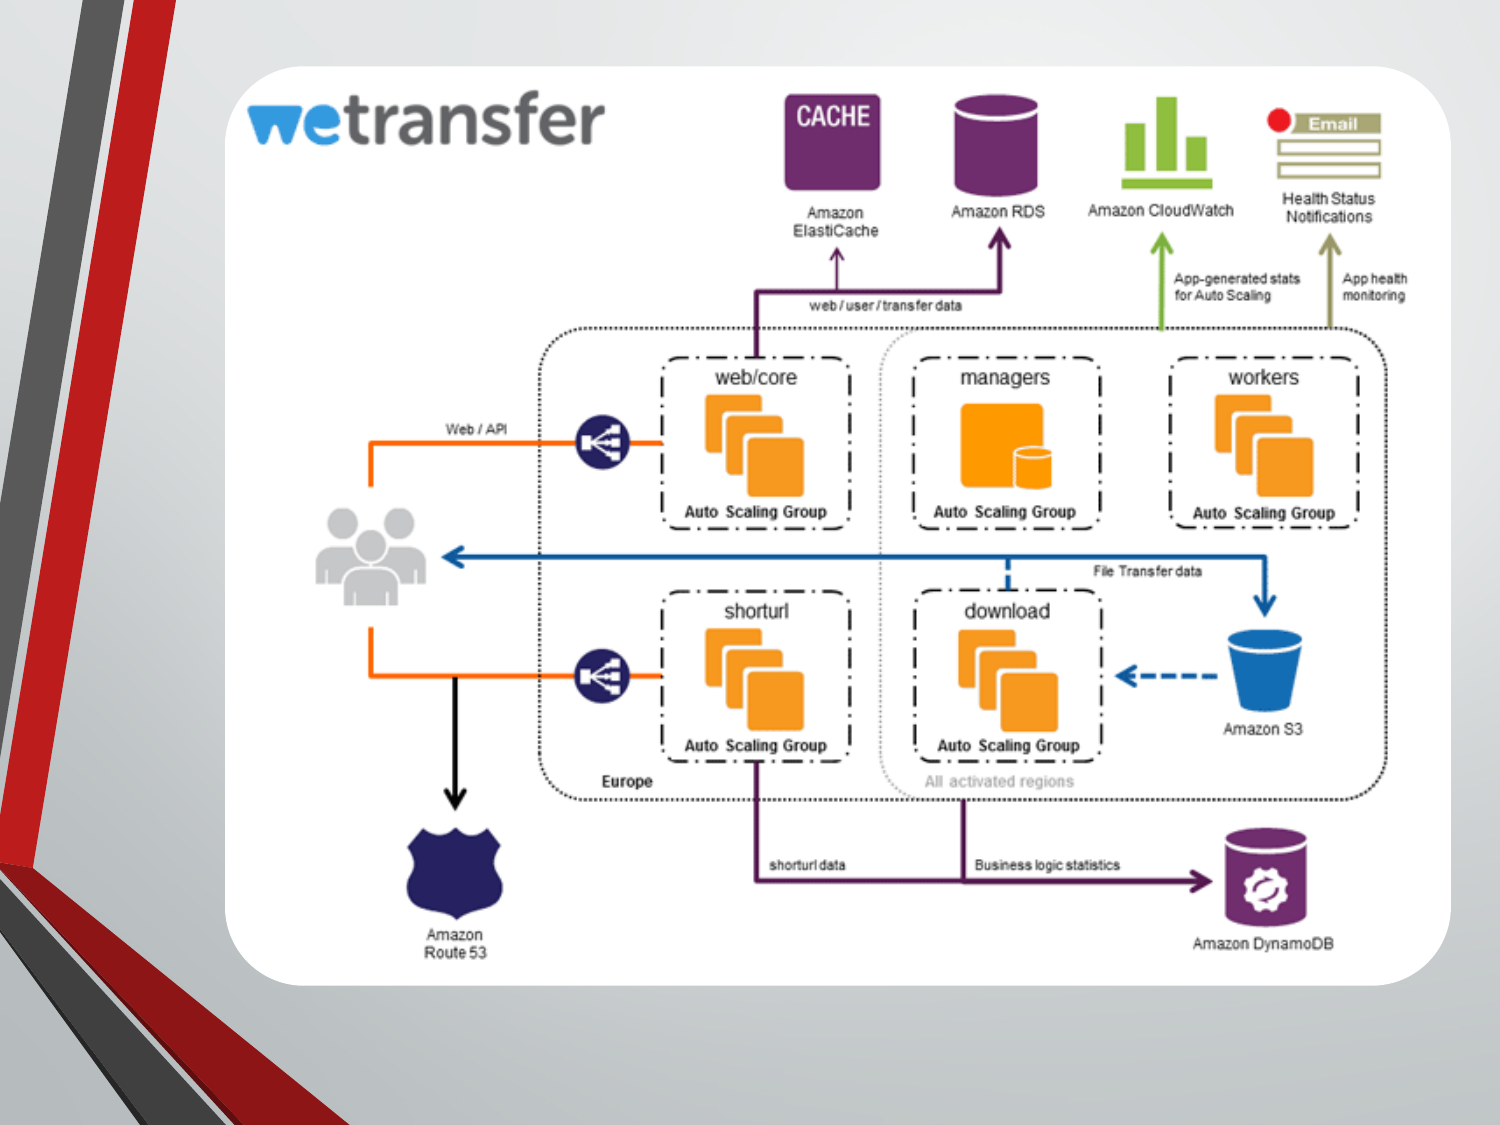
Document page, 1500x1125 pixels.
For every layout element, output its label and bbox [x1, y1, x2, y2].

list [224, 65, 1452, 986]
